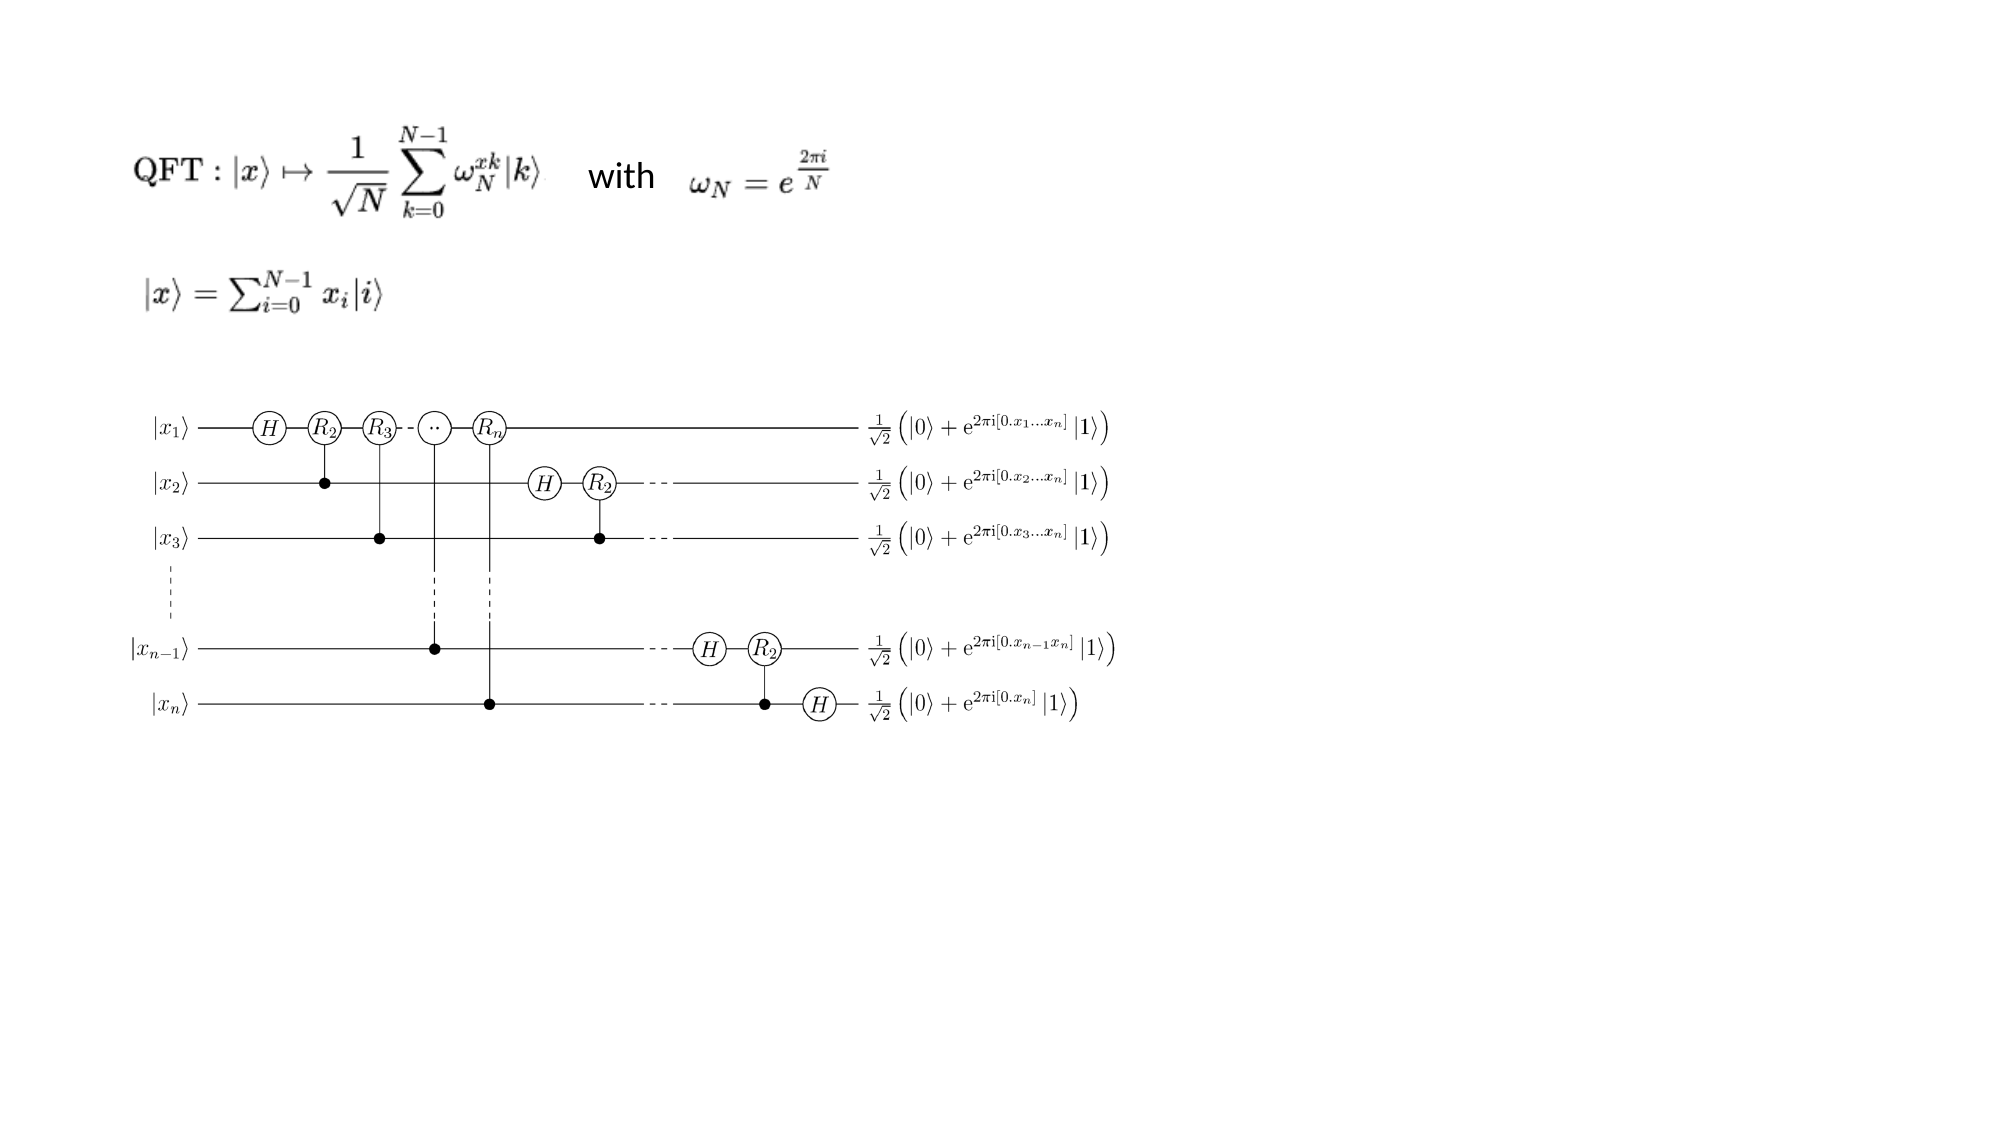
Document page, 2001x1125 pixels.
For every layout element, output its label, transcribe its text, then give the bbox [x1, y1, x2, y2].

picture [121, 395, 1122, 730]
picture [682, 139, 838, 209]
picture [139, 261, 392, 327]
text_box with [573, 143, 671, 204]
picture [125, 114, 546, 234]
